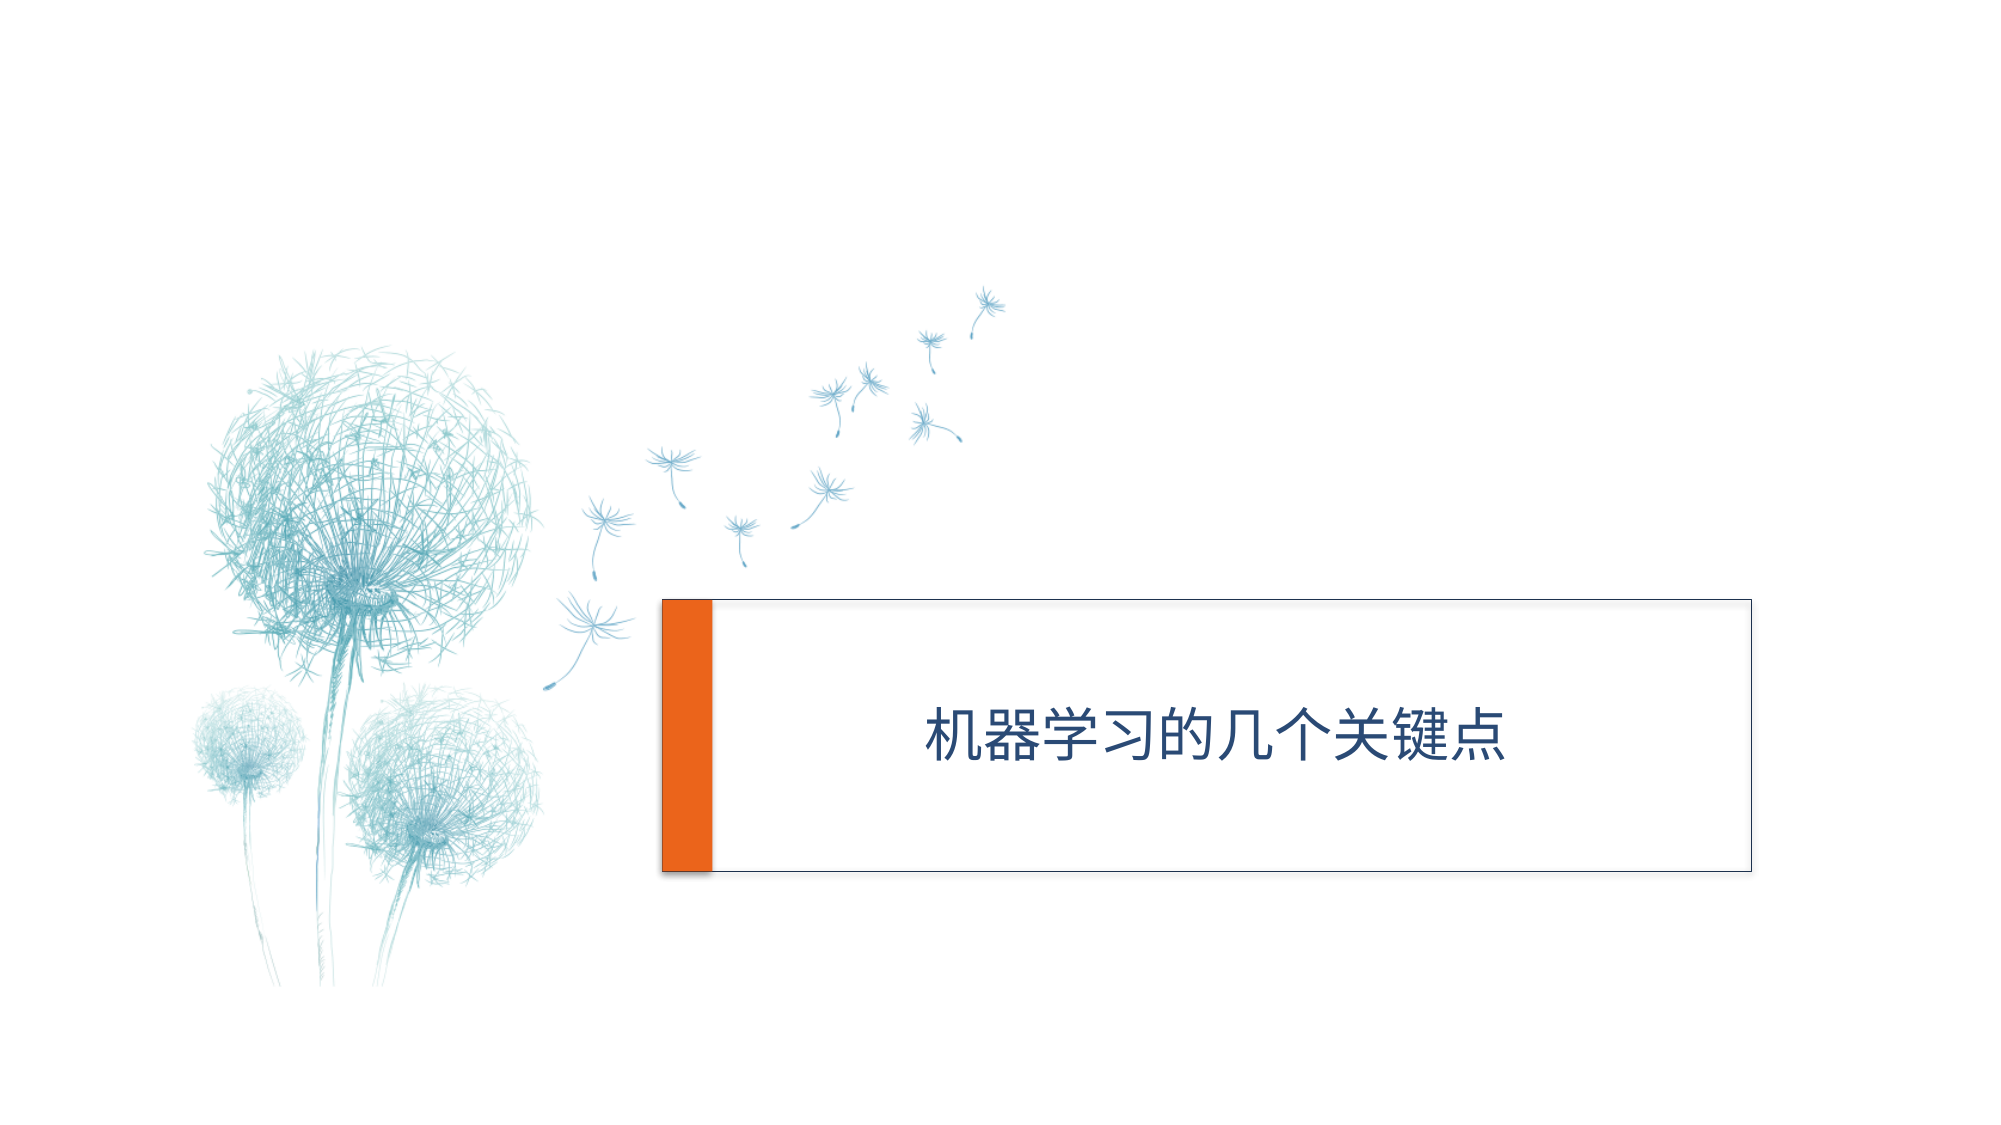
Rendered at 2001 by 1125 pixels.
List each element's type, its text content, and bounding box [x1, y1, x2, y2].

title 机器学习的几个关键点 [712, 627, 1721, 838]
